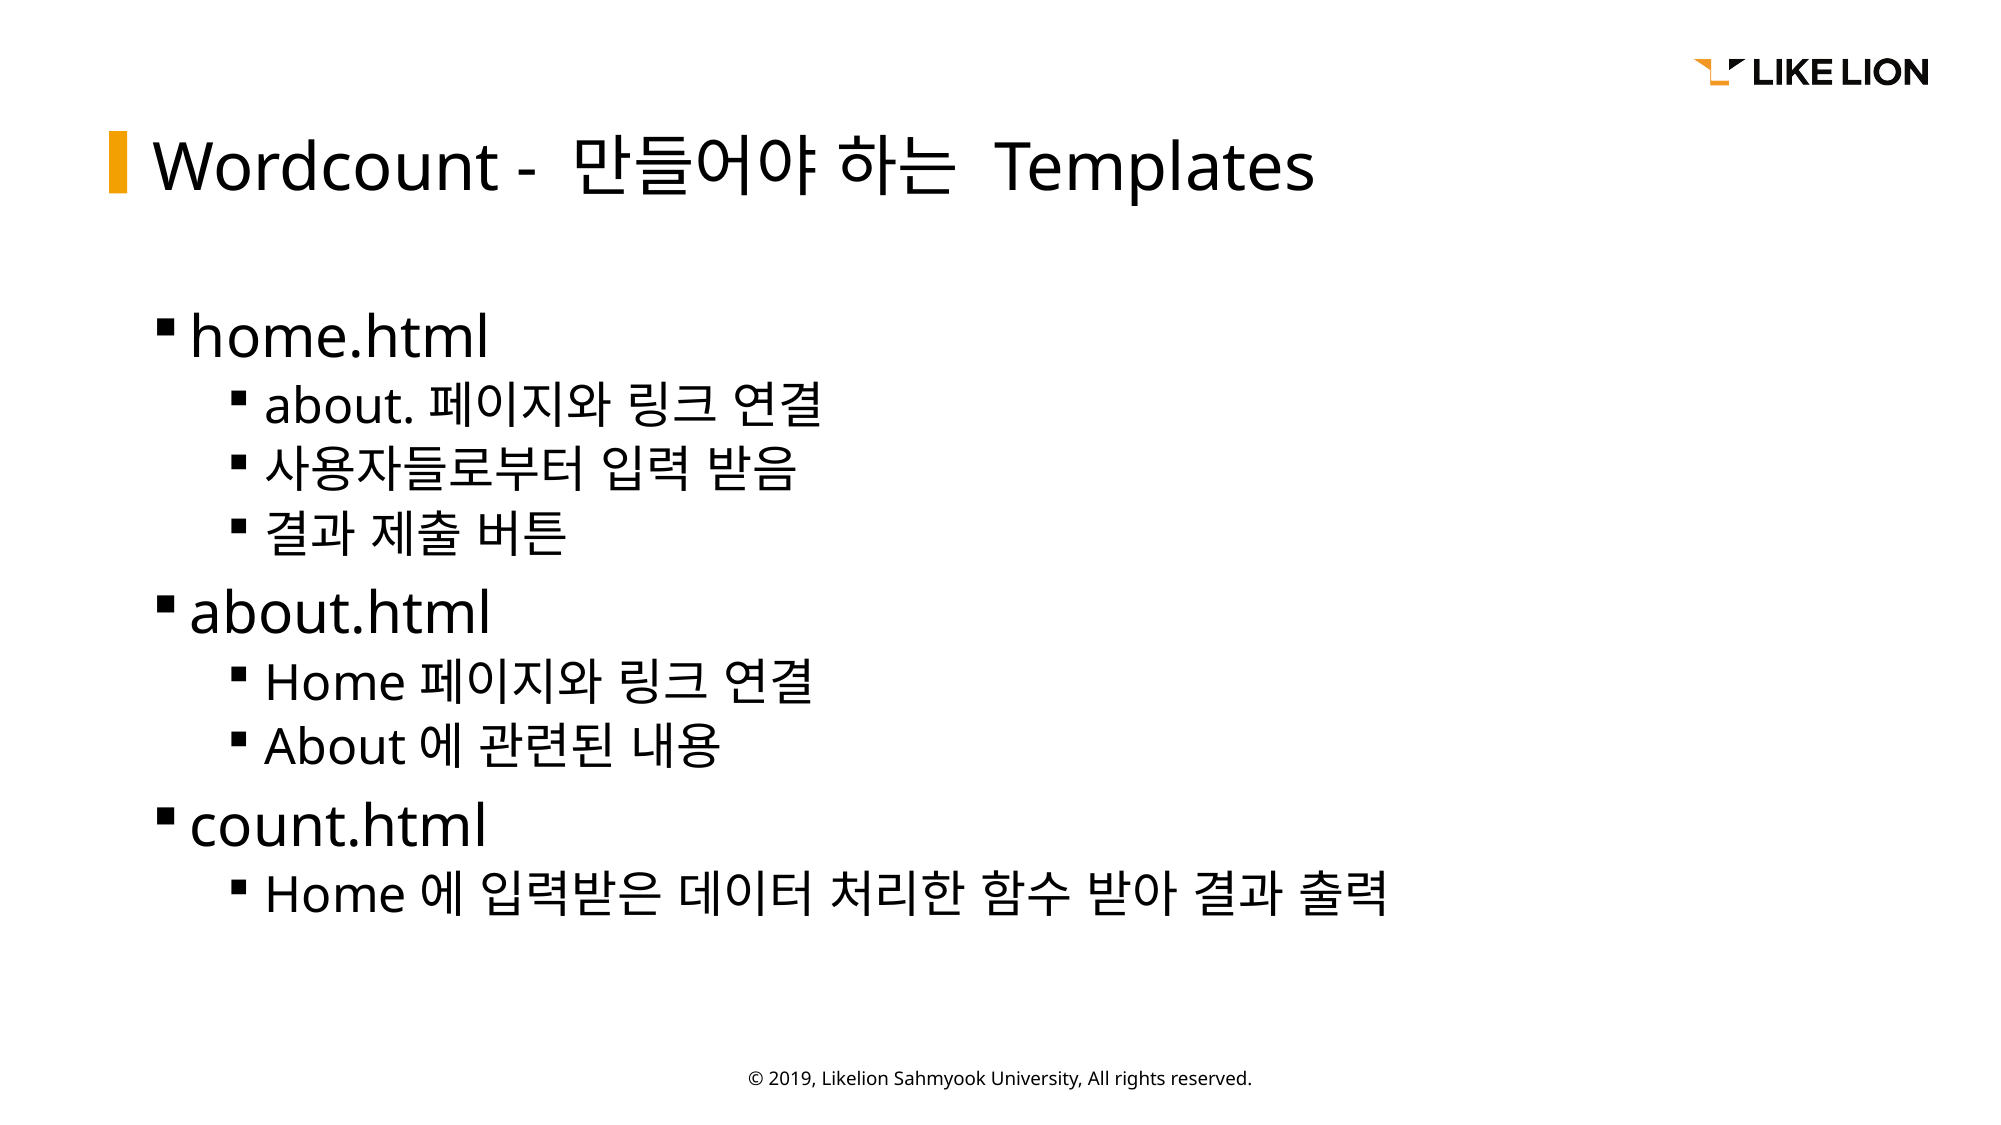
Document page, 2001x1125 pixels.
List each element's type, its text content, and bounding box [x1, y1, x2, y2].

picture [1693, 58, 1928, 88]
list home.html about.페이지와 링크 연결 사용자들로부터 입력 받음 결과 제출 버튼 about.html Home페이지와 링크 연결 About에 관련된 내용 count.html Home에 입력받은 데이터 처리한 함수 받아 결과 출력 [137, 299, 1863, 1014]
title Wordcount - 만들어야 하는 Templates [137, 59, 1863, 278]
